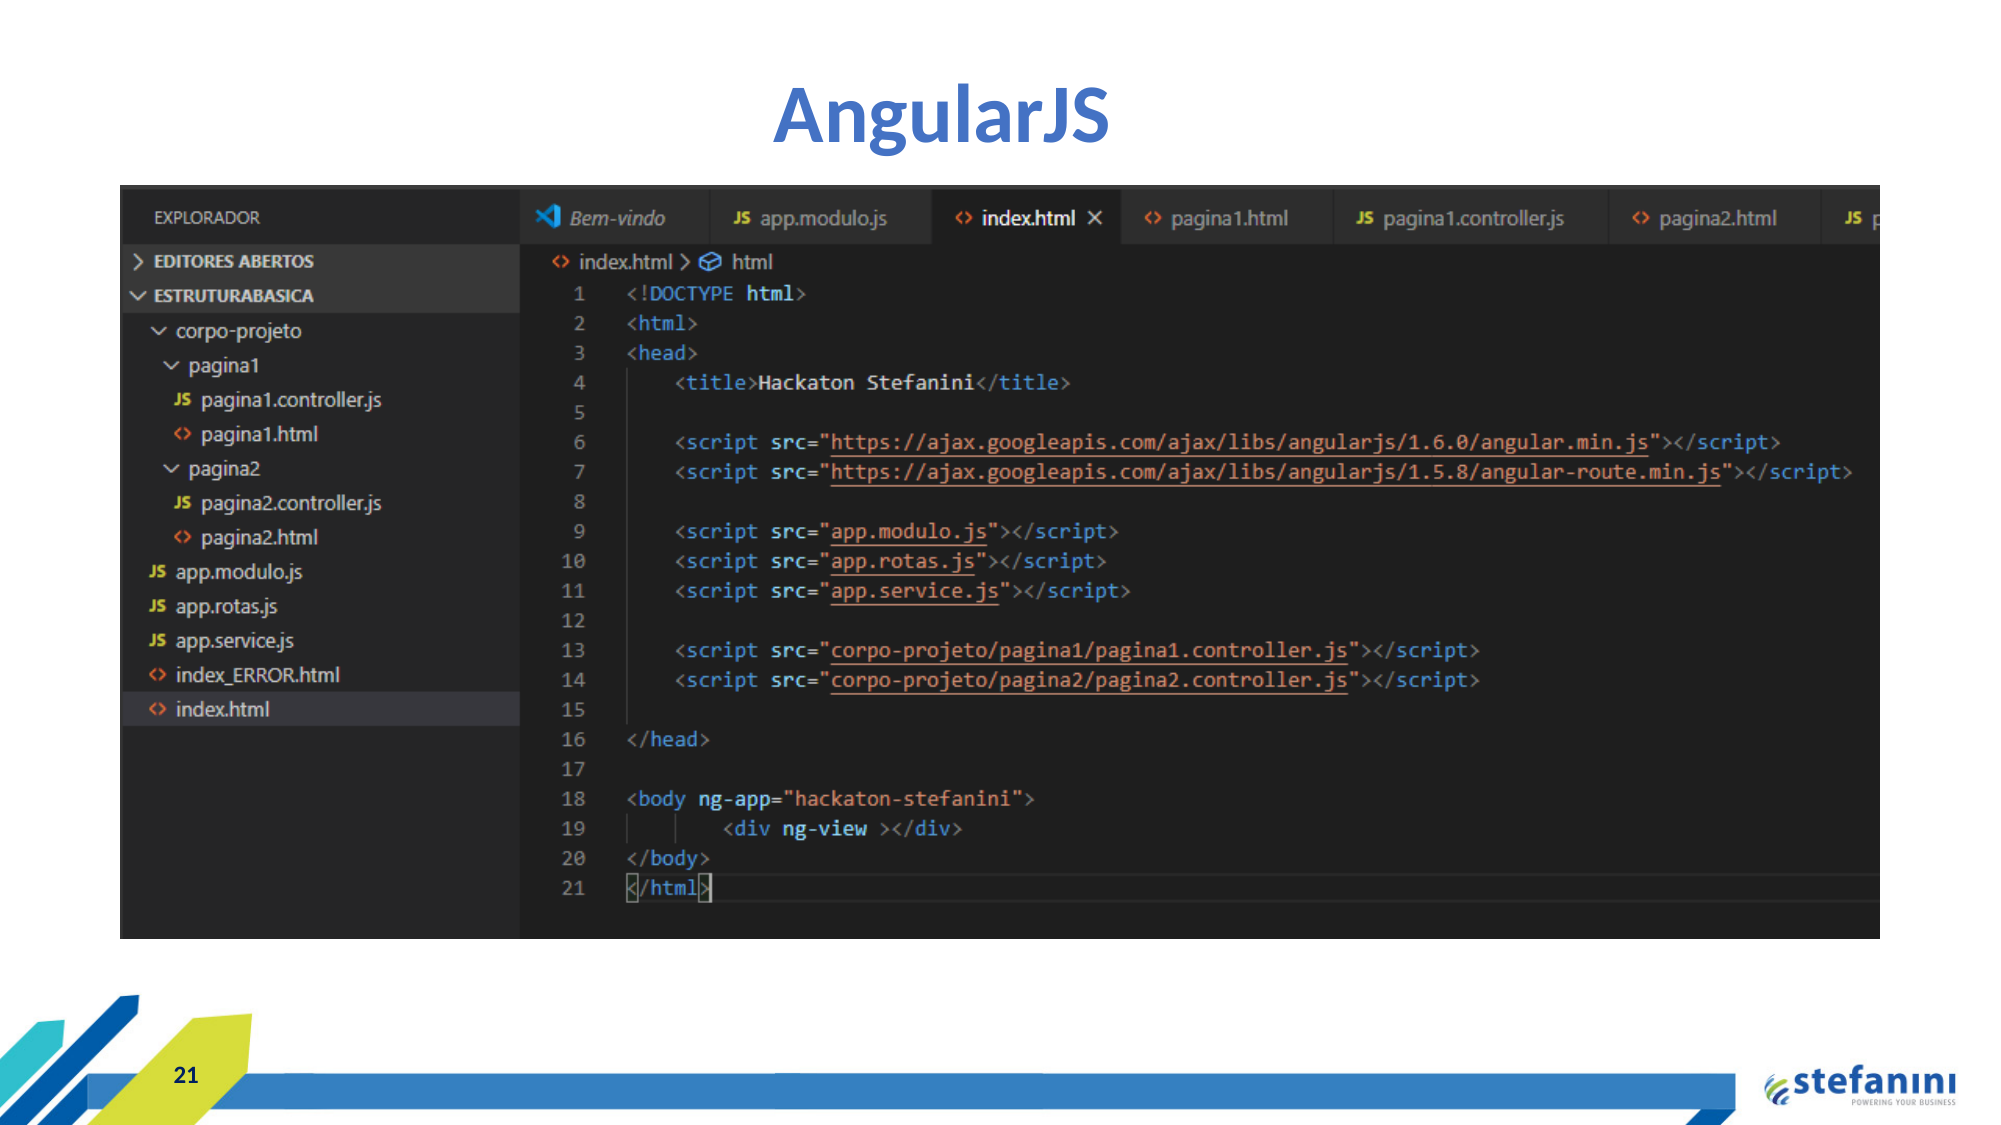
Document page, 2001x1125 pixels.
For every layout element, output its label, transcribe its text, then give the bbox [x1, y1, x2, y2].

picture [120, 185, 1880, 939]
picture [0, 981, 1998, 1125]
slide_number 21 [158, 1043, 609, 1104]
list AngularJS [79, 63, 1805, 180]
